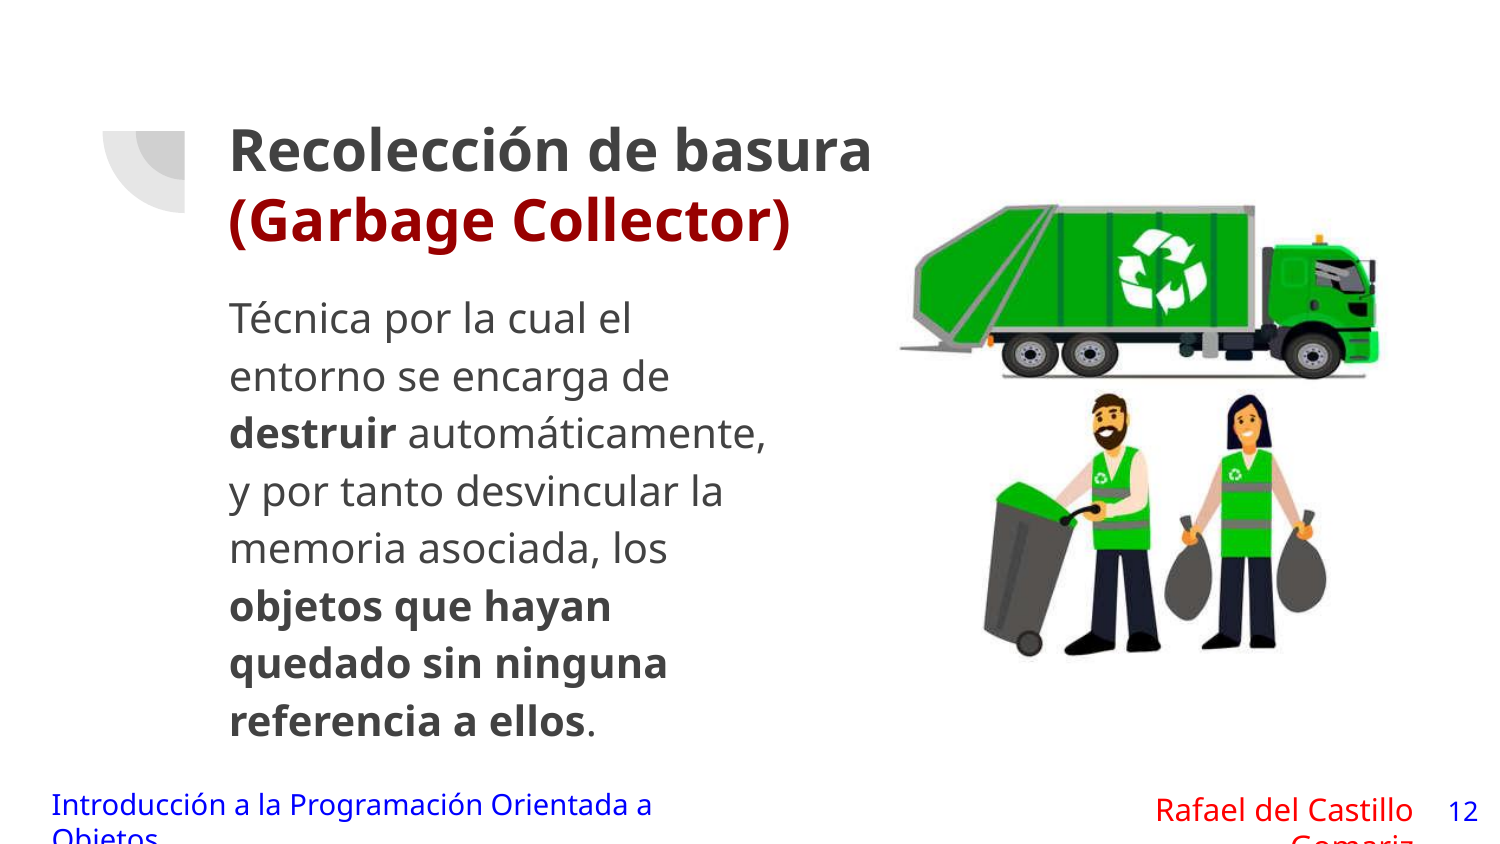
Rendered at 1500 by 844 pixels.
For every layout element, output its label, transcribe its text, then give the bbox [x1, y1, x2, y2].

list Técnica por la cual el entorno se encarga de destruir automáticamente, y por tanto desvincular la memoria asociada, los objetos que hayan quedado sin ninguna referencia a ellos. [213, 269, 790, 794]
title Recolección de basura (Garbage Collector) [213, 98, 1368, 263]
picture [877, 161, 1410, 694]
